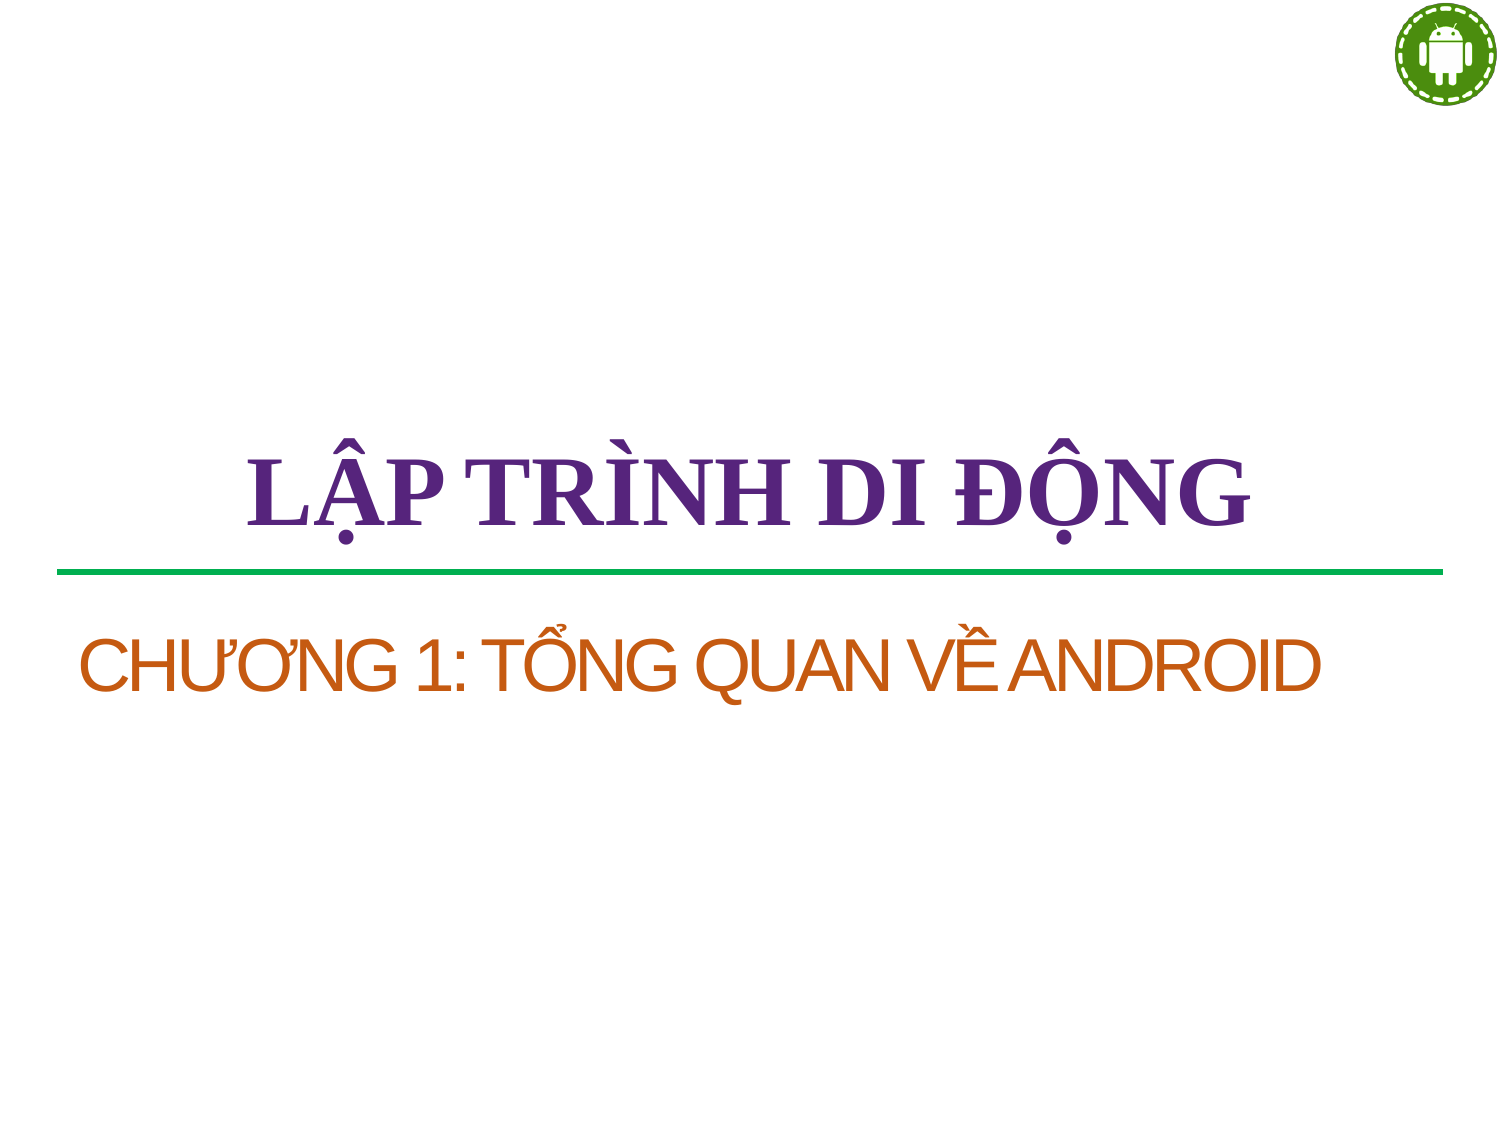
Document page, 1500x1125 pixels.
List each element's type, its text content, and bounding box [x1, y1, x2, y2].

title LẬP TRÌNH DI ĐỘNG [244, 423, 1256, 614]
subtitle CHƯƠNG 1: TỔNG QUAN VỀ ANDROID [75, 614, 1375, 1125]
picture [1391, 0, 1500, 109]
